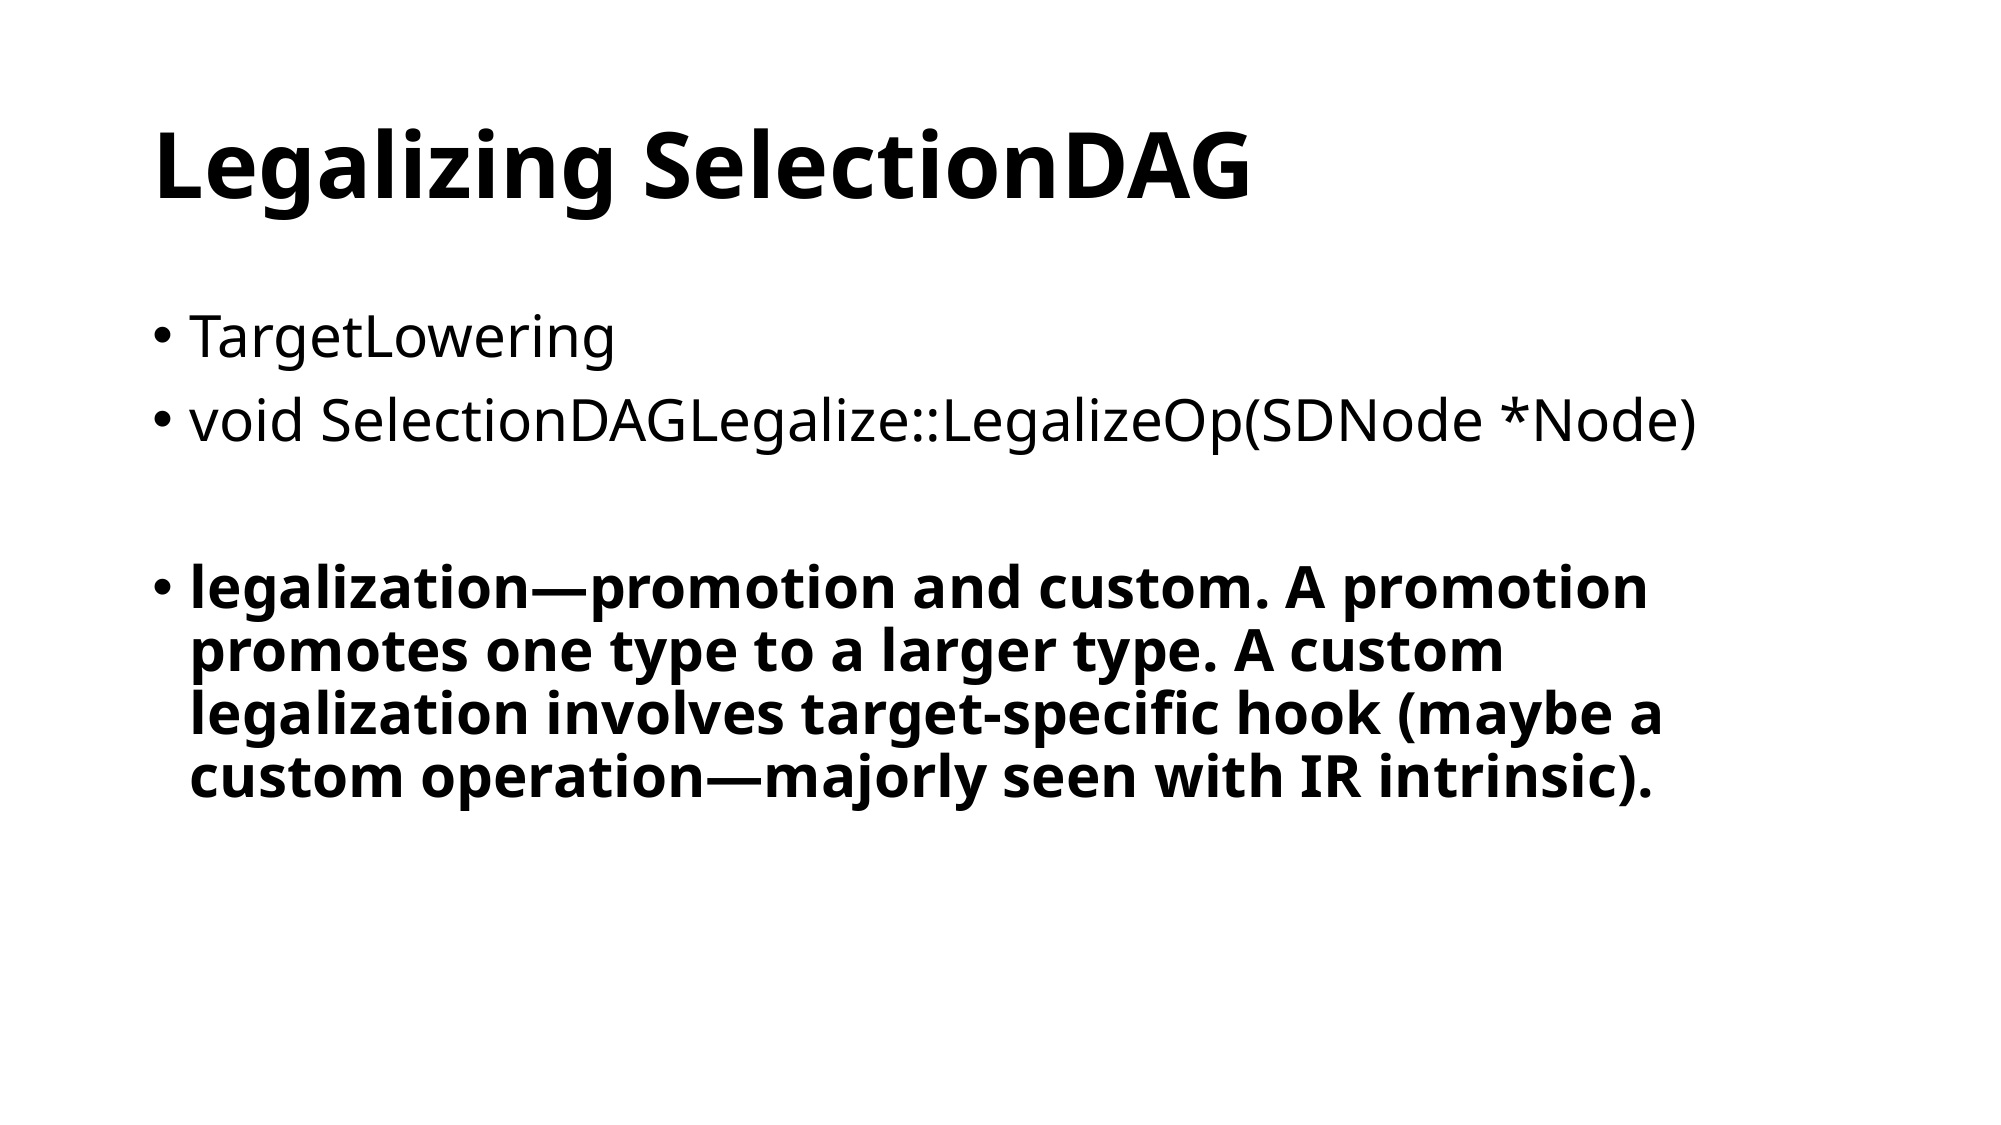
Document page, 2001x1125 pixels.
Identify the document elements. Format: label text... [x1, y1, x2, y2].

list TargetLowering void SelectionDAGLegalize::LegalizeOp(SDNode *Node) legalization—promotion and custom. A promotion promotes one type to a larger type. A custom legalization involves target-specific hook (maybe a custom operation—majorly seen with IR intrinsic). [137, 299, 1863, 1014]
title Legalizing SelectionDAG [137, 59, 1863, 278]
